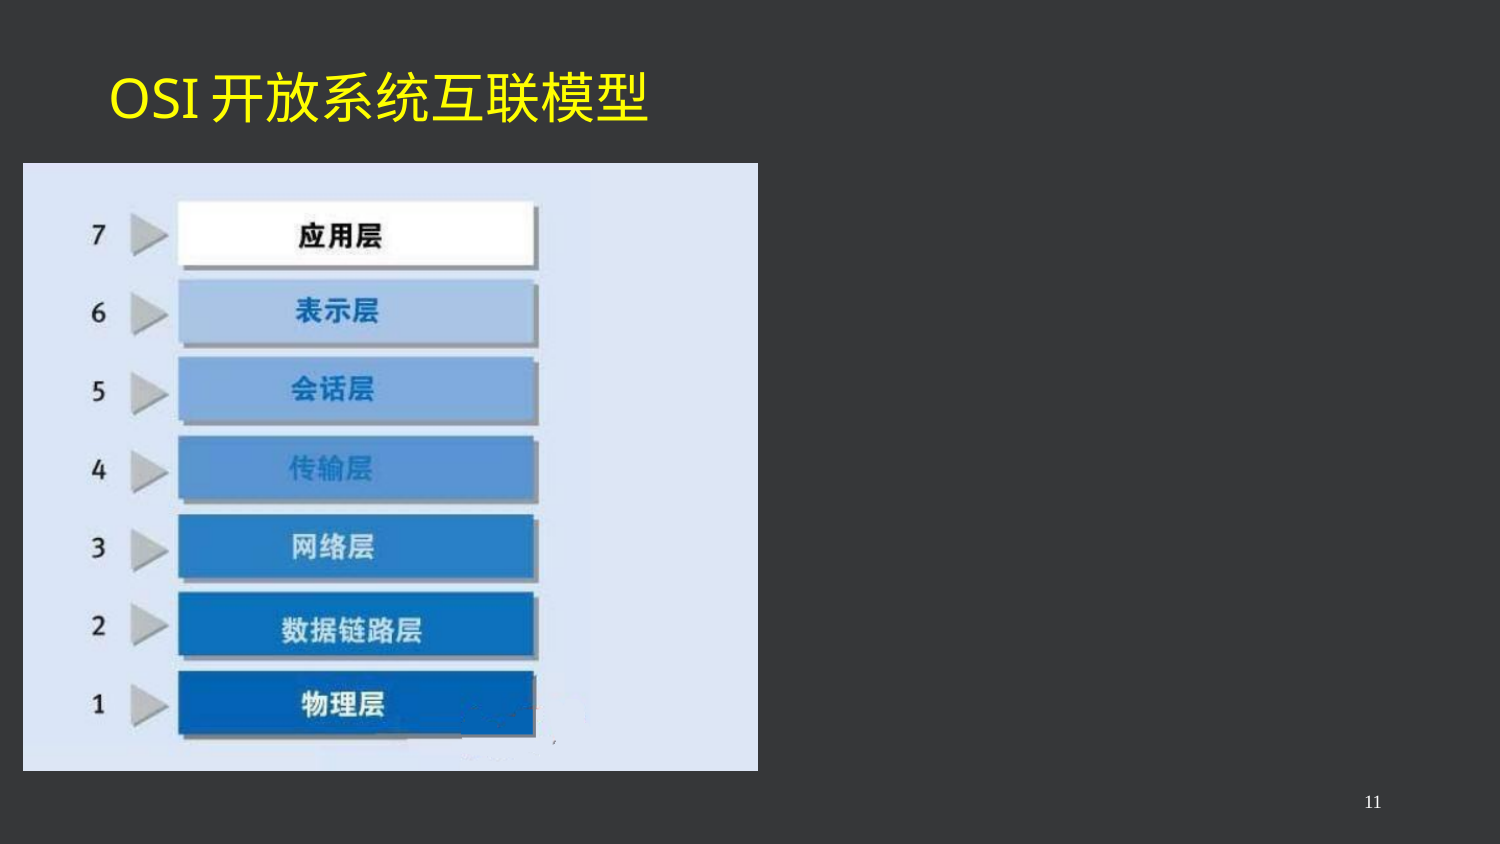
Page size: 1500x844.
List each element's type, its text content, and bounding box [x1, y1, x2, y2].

slide_number 11 [1059, 782, 1397, 828]
picture [23, 163, 758, 771]
title OSI开放系统互联模型 [96, 65, 1081, 137]
